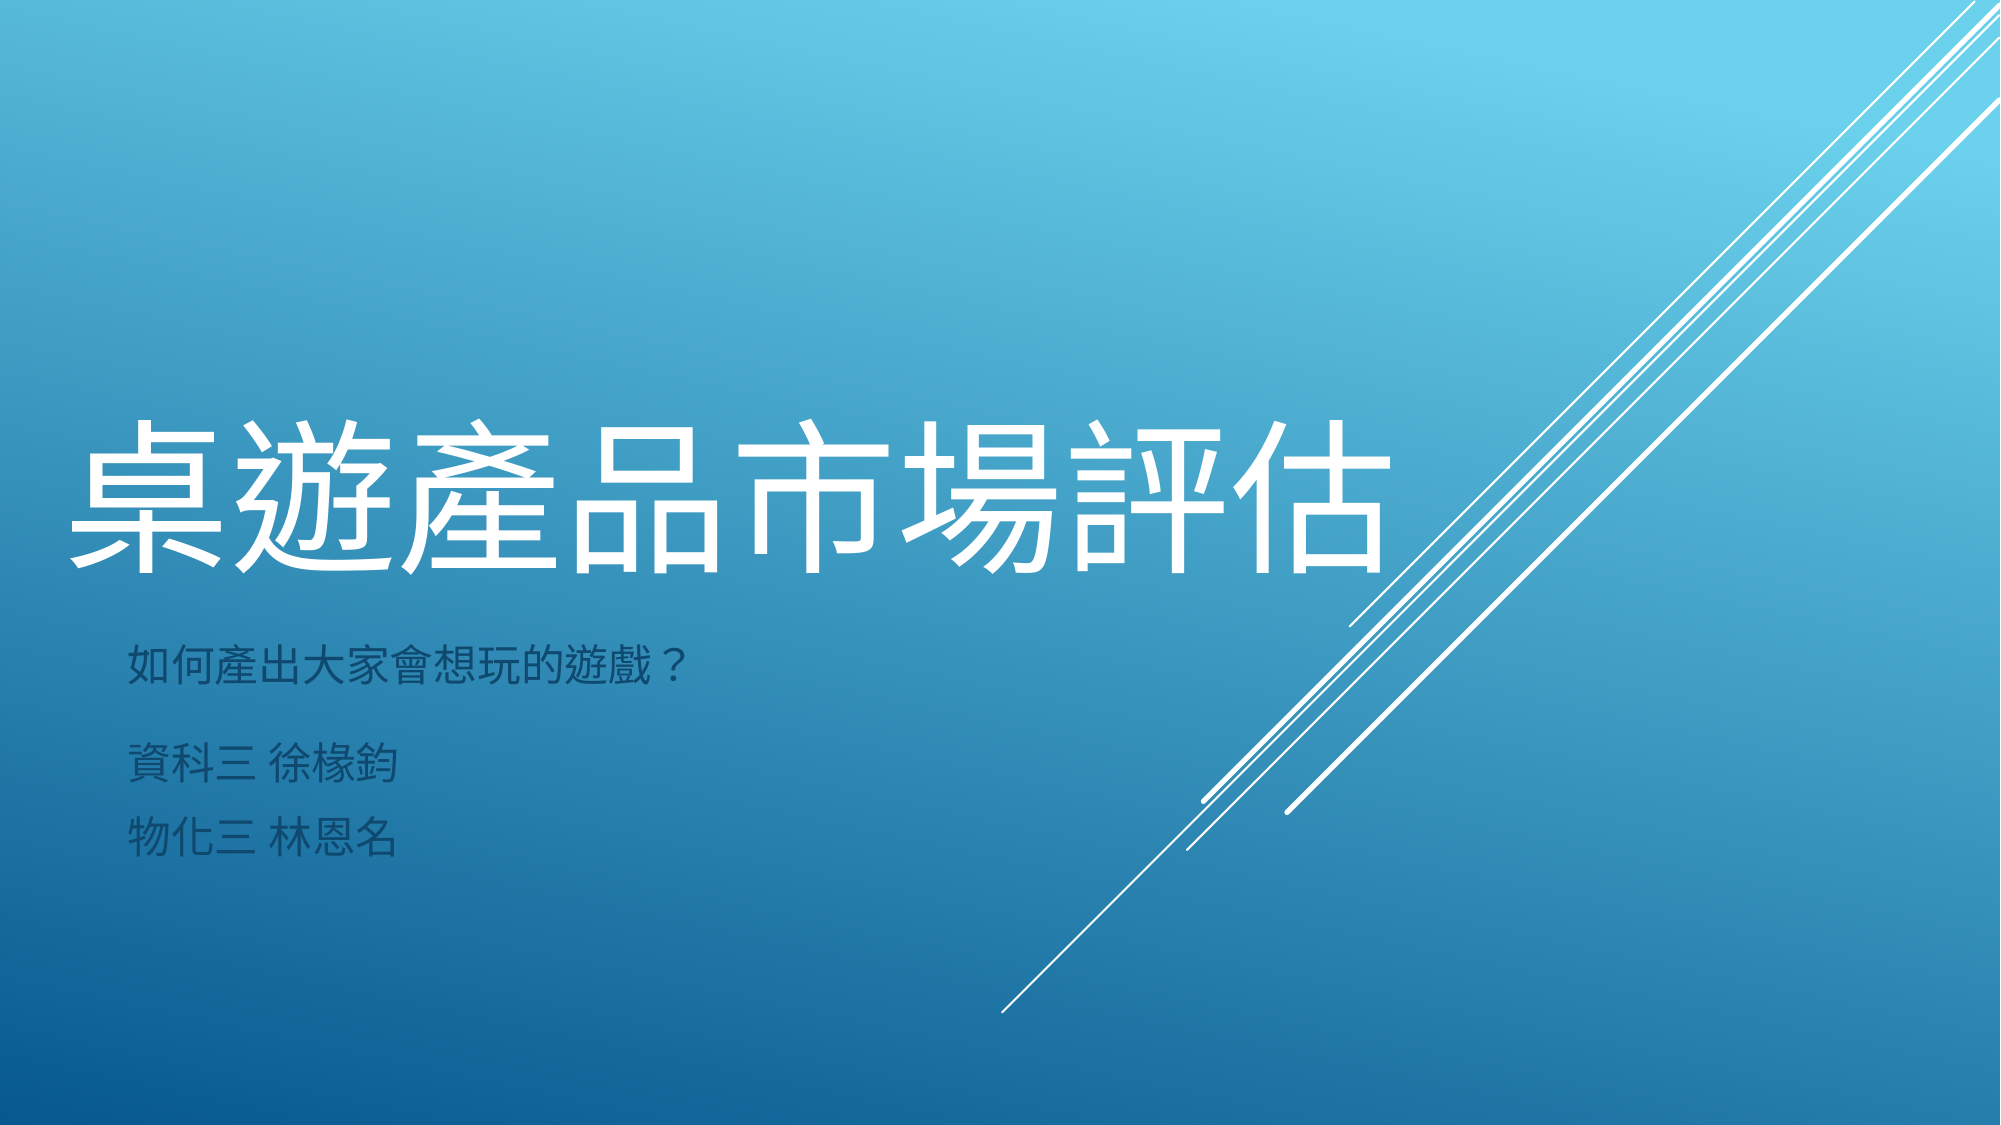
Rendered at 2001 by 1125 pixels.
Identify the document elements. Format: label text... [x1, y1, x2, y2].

text_box 資科三 徐椽鈞 物化三 林恩名 [112, 728, 1163, 1048]
subtitle 如何產出大家會想玩的遊戲？ [112, 630, 1163, 728]
title 桌遊產品市場評估 [48, 114, 1563, 602]
